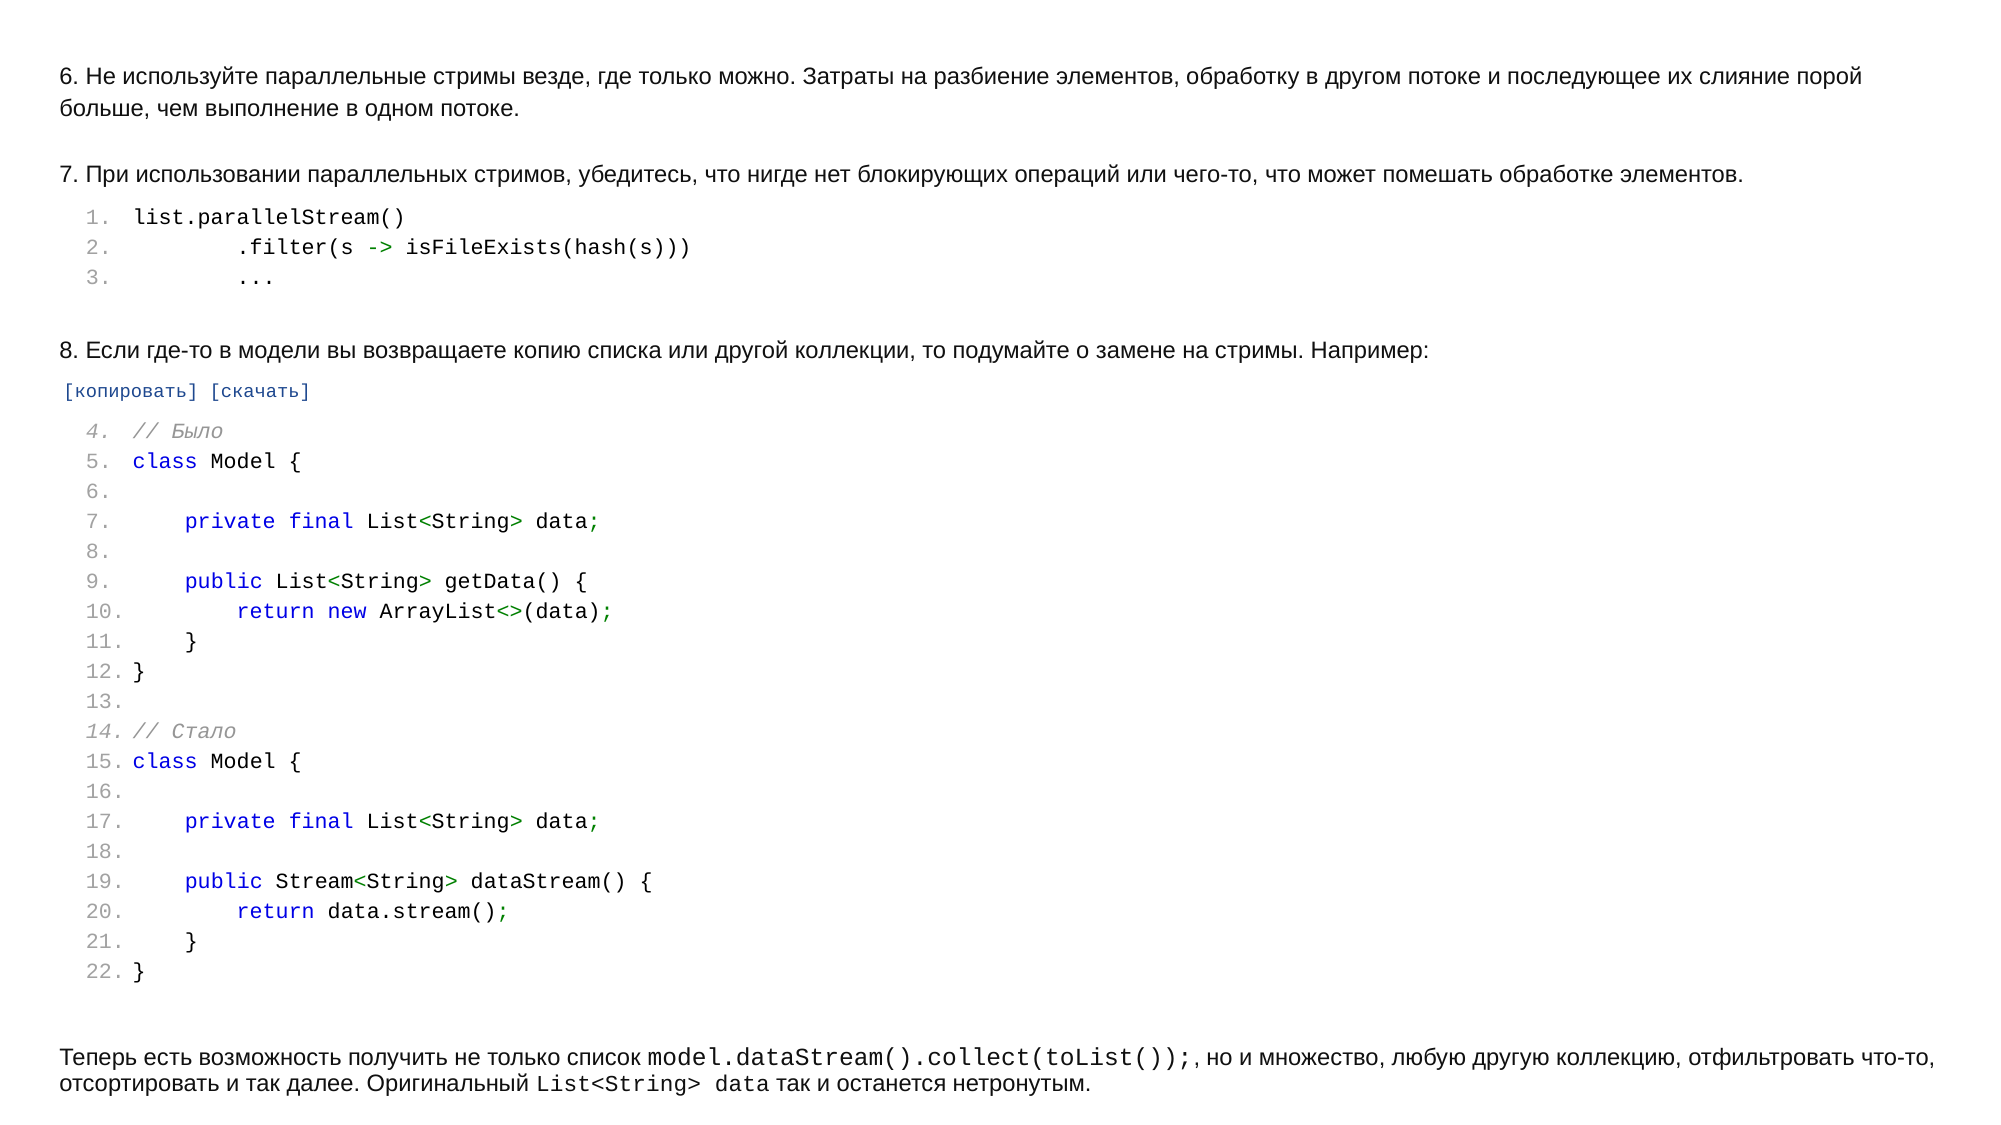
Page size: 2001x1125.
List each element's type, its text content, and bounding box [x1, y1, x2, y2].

text_box 6. Не используйте параллельные стримы везде, где только можно. Затраты на разбиение элементов, обработку в другом потоке и последующее их слияние порой больше, чем выполнение в одном потоке. 7. При использовании параллельных стримов, убедитесь, что нигде нет блокирующих операций или чего-то, что может помешать обработке элементов. list.parallelStream() .filter(s -> isFileExists(hash(s))) ... 8. Если где-то в модели вы возвращаете копию списка или другой коллекции, то подумайте о замене на стримы. Например: [копировать] [скачать] // Было class Model { private final List<String> data; public List<String> getData() { return new ArrayList<>(data); } } // Стало class Model { private final List<String> data; public Stream<String> dataStream() { return data.stream(); } } Теперь есть возможность получить не только список model.dataStream().collect(toList());, но и множество, любую другую коллекцию, отфильтровать что-то, отсортировать и так далее. Оригинальный List<String> data так и останется нетронутым. [44, 48, 1953, 1104]
